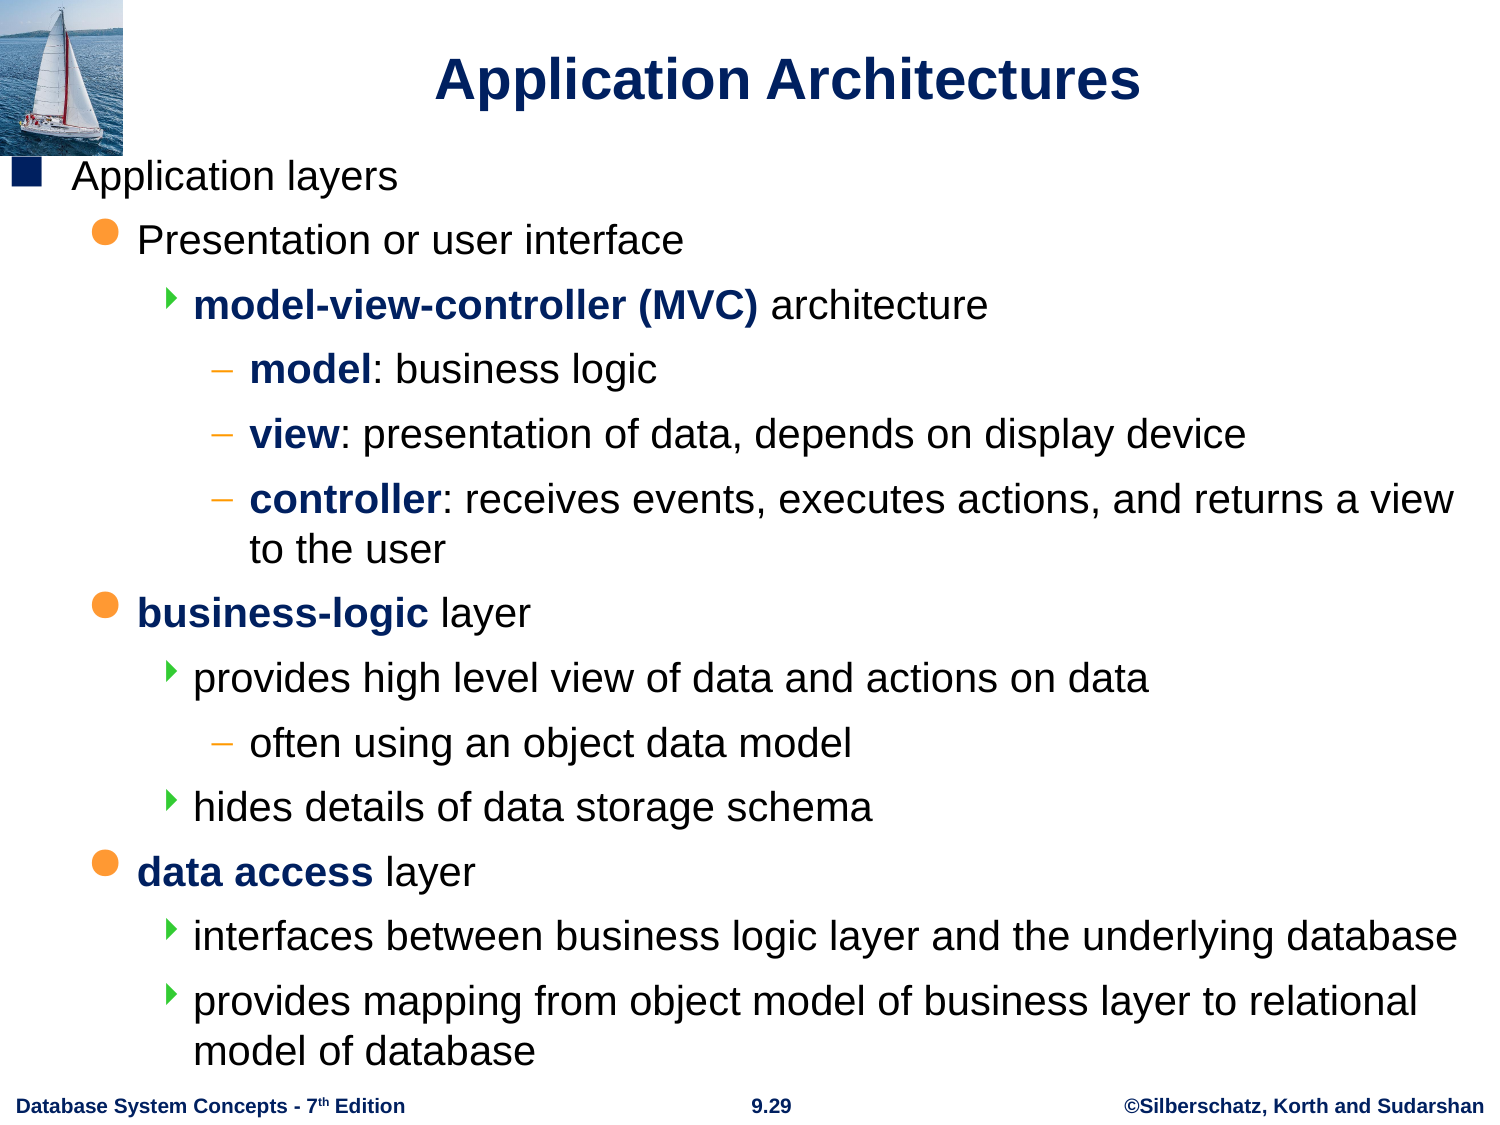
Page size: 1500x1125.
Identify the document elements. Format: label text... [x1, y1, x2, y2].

list Application layers Presentation or user interface model-view-controller (MVC) architecture model: business logic view: presentation of data, depends on display device controller: receives events, executes actions, and returns a view to the user business-logic layer provides high level view of data and actions on data often using an object data model hides details of data storage schema data access layer interfaces between business logic layer and the underlying database provides mapping from object model of business layer to relational model of database [0, 140, 1500, 1010]
picture [0, 0, 123, 140]
title Application Architectures [125, 18, 1452, 120]
